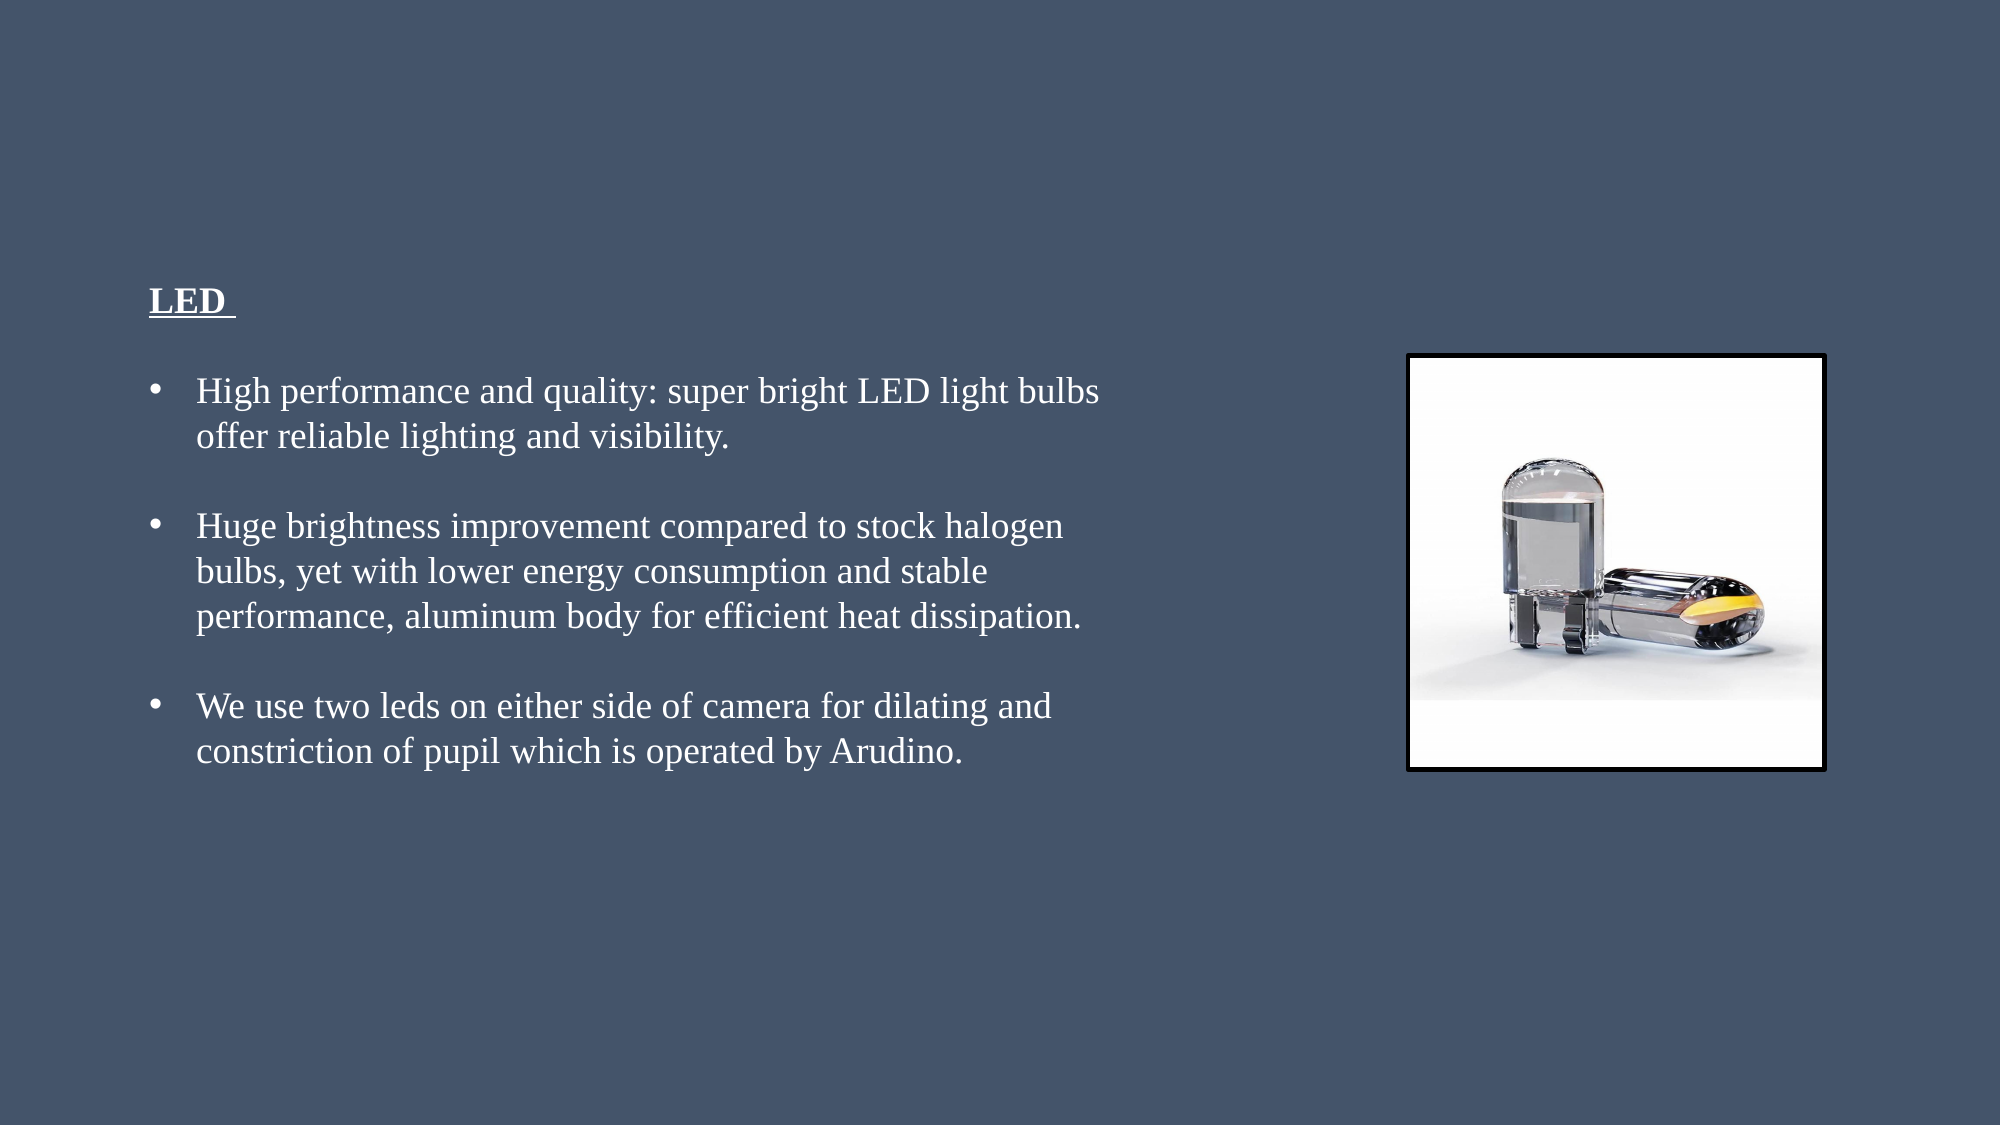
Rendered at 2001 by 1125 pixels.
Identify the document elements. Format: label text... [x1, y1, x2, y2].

picture [1410, 357, 1823, 768]
text_box LED High performance and quality: super bright LED light bulbs offer reliable lighting and visibility. Huge brightness improvement compared to stock halogen bulbs, yet with lower energy consumption and stable performance, aluminum body for efficient heat dissipation. We use two leds on either side of camera for dilating and constriction of pupil which is operated by Arudino. [134, 268, 1125, 824]
